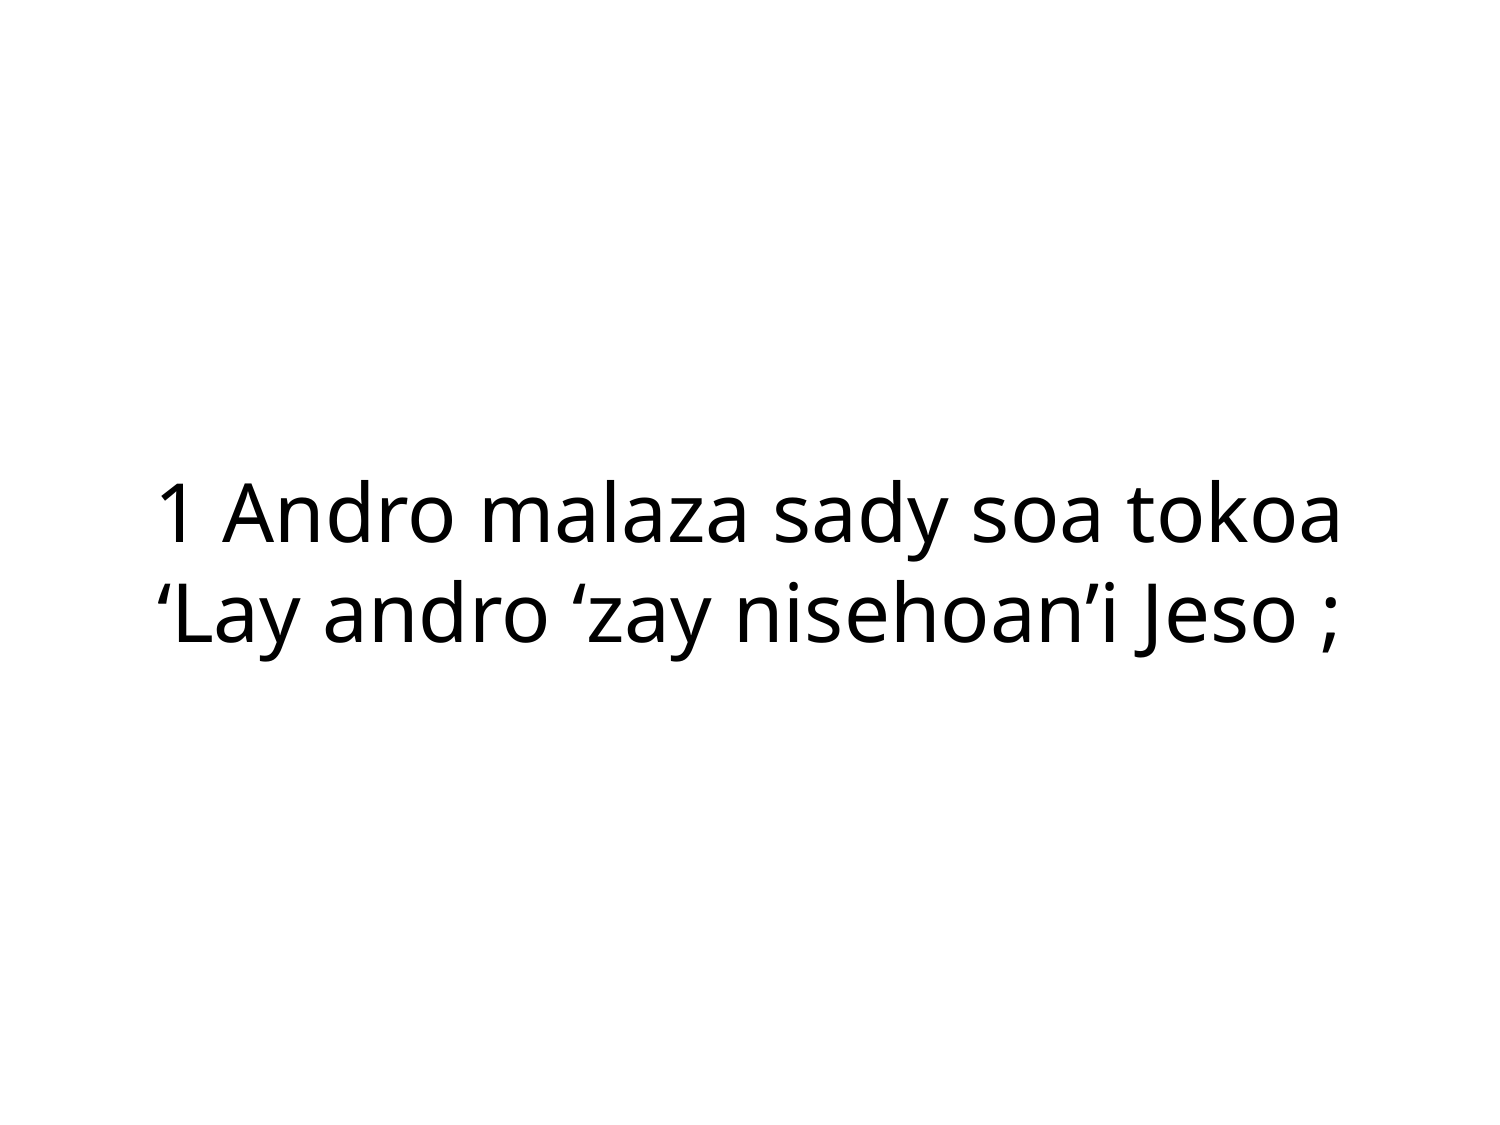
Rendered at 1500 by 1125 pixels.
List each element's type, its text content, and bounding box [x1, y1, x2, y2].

title 1 Andro malaza sady soa tokoa ‘Lay andro ‘zay nisehoan’i Jeso ; [103, 453, 1397, 672]
